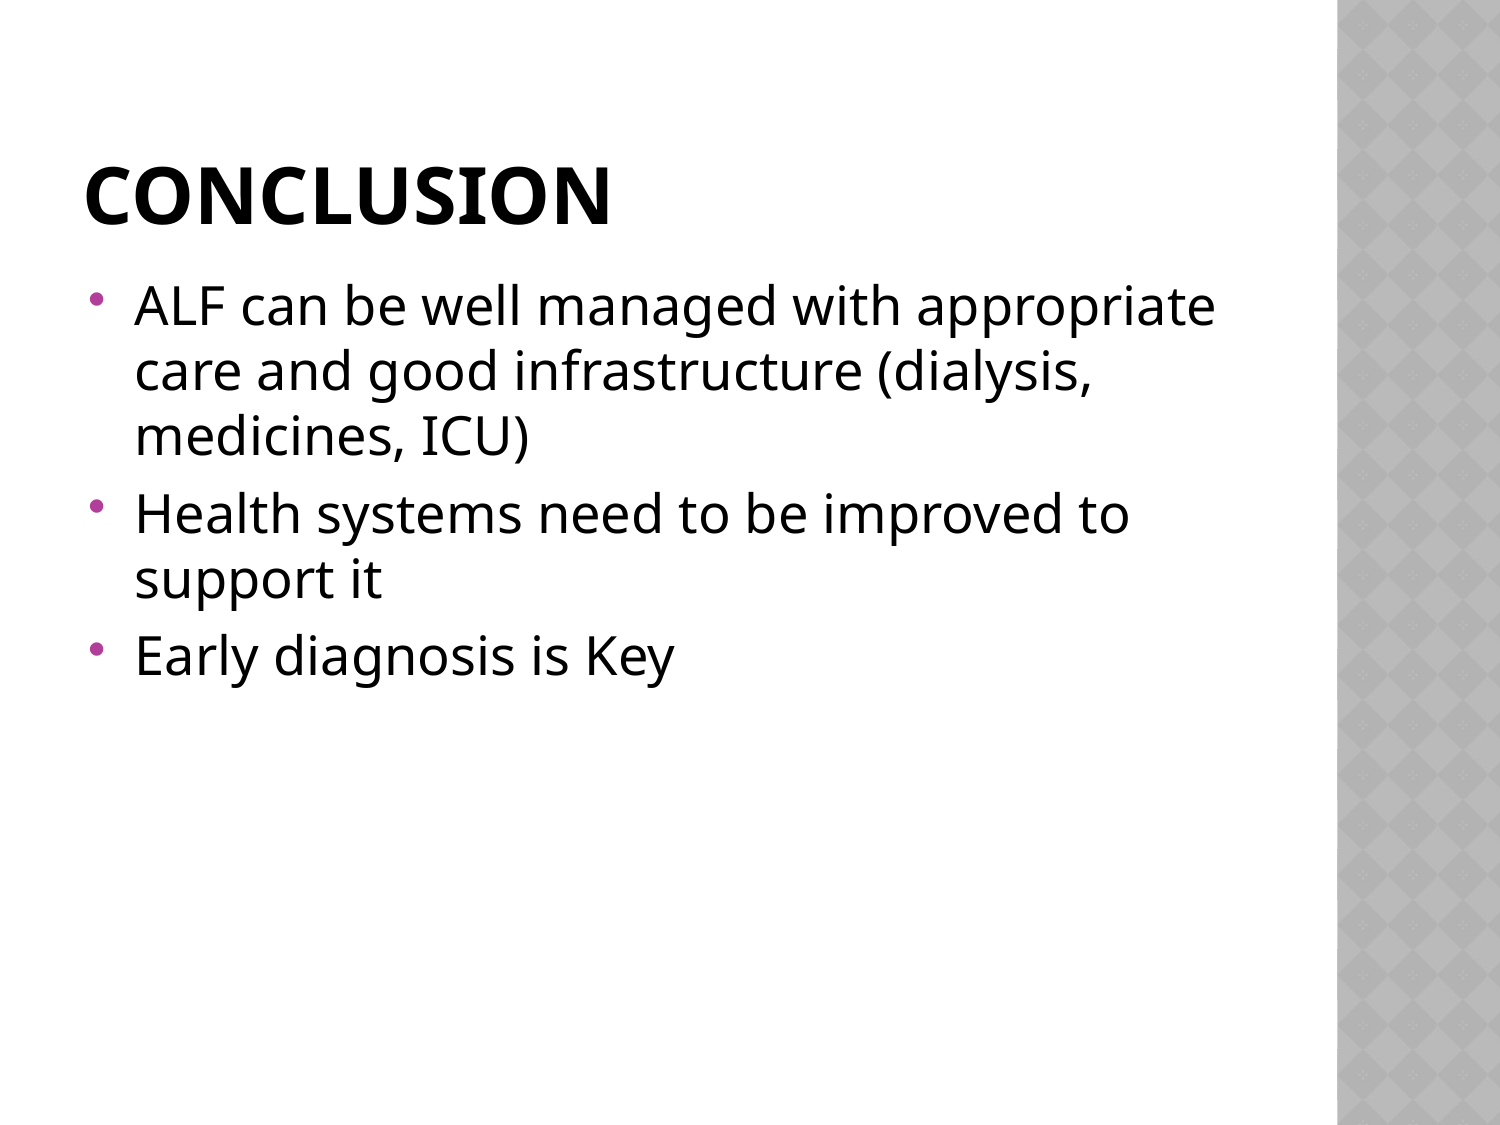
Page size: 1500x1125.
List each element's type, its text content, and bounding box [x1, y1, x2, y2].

list ALF can be well managed with appropriate care and good infrastructure (dialysis, medicines, ICU) Health systems need to be improved to support it Early diagnosis is Key [75, 264, 1263, 1060]
title conclusion [75, 52, 1263, 241]
